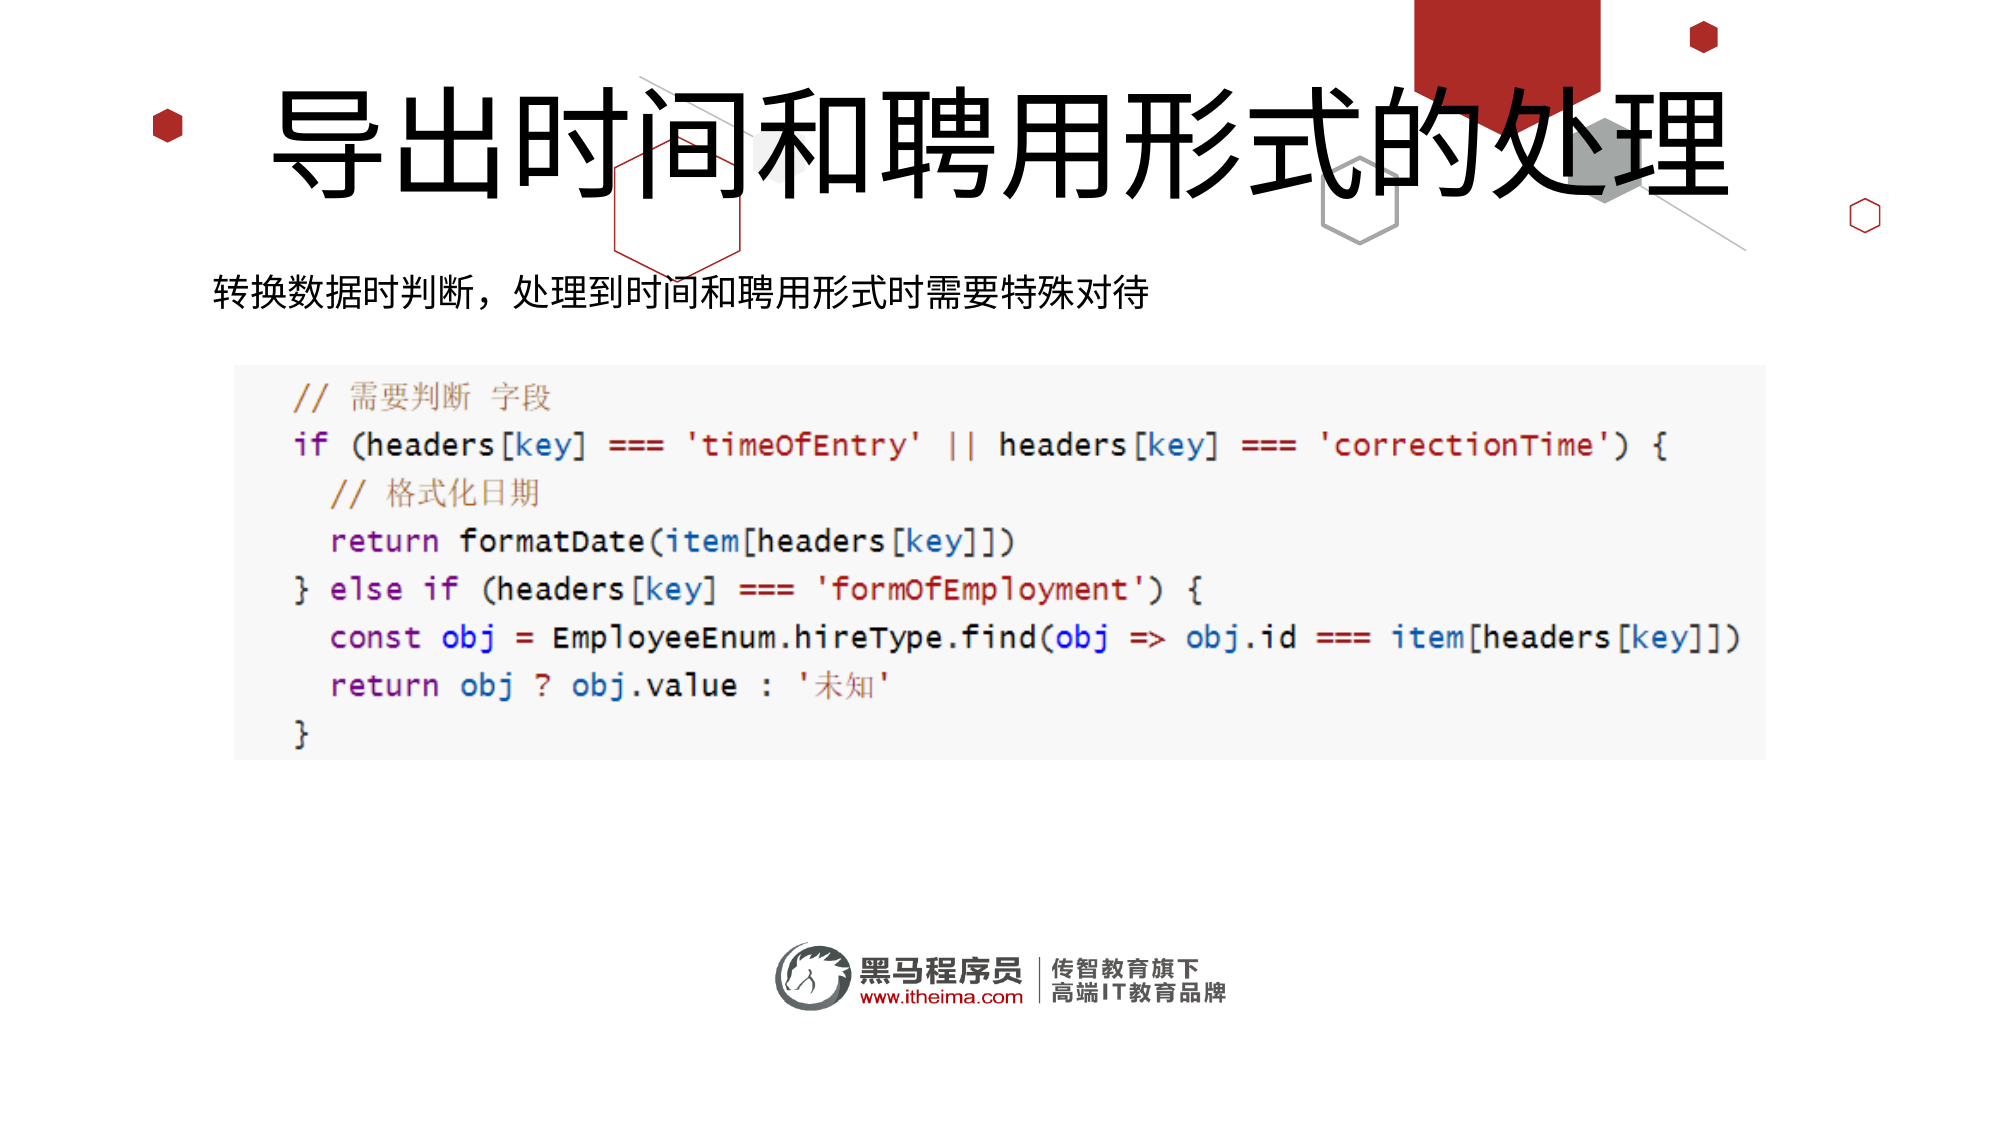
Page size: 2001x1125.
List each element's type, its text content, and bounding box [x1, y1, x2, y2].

title 导出时间和聘用形式的处理 [137, 59, 1863, 278]
picture [234, 365, 1766, 760]
text_box 转换数据时判断，处理到时间和聘用形式时需要特殊对待 [198, 261, 1166, 321]
picture [774, 939, 1226, 1013]
